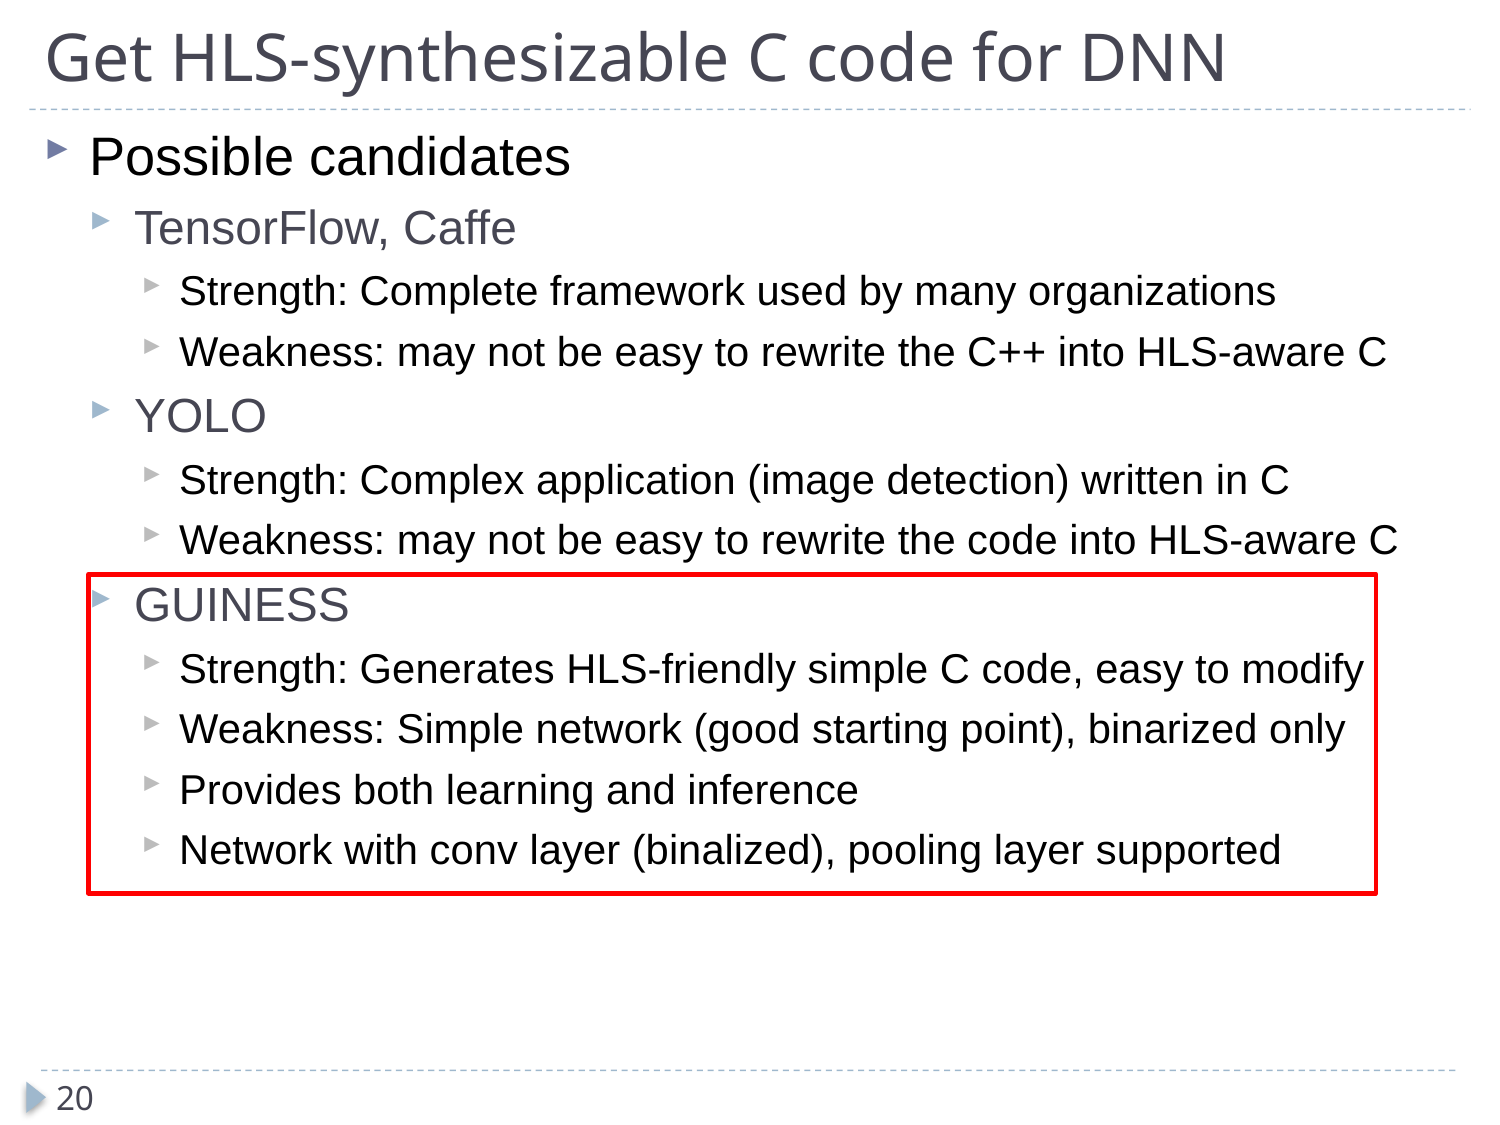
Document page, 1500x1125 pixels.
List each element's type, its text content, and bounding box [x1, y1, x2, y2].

list Possible candidates TensorFlow, Caffe Strength: Complete framework used by many organizations Weakness: may not be easy to rewrite the C++ into HLS-aware C YOLO Strength: Complex application (image detection) written in C Weakness: may not be easy to rewrite the code into HLS-aware C GUINESS Strength: Generates HLS-friendly simple C code, easy to modify Weakness: Simple network (good starting point), binarized only Provides both learning and inference Network with conv layer (binalized), pooling layer supported [29, 113, 1471, 1059]
slide_number 20 [41, 1069, 367, 1117]
text_box [88, 574, 1376, 894]
title Get HLS-synthesizable C code for DNN [29, 7, 1471, 102]
